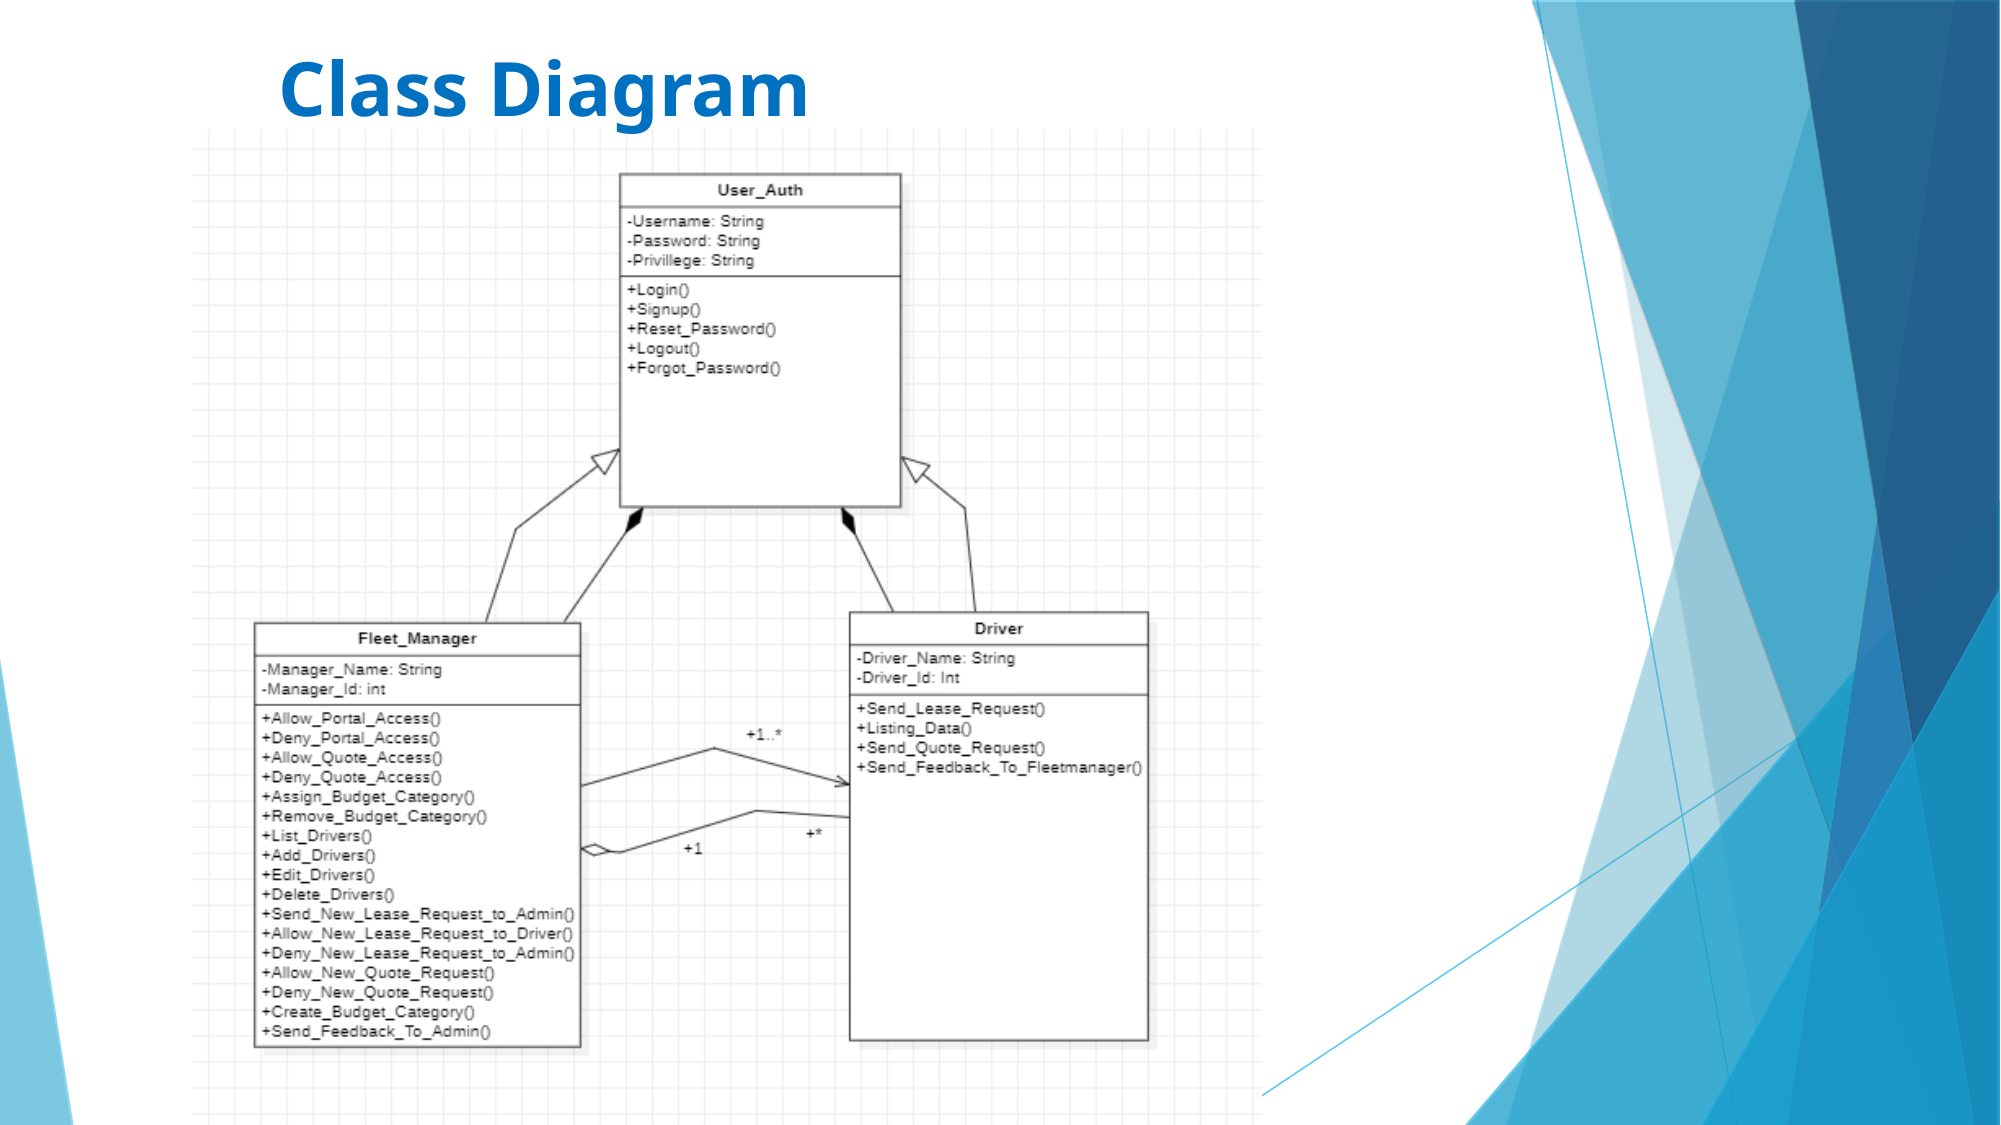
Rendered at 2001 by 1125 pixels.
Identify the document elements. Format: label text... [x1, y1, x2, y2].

picture [192, 129, 1262, 1125]
text_box Class Diagram [278, 42, 969, 127]
